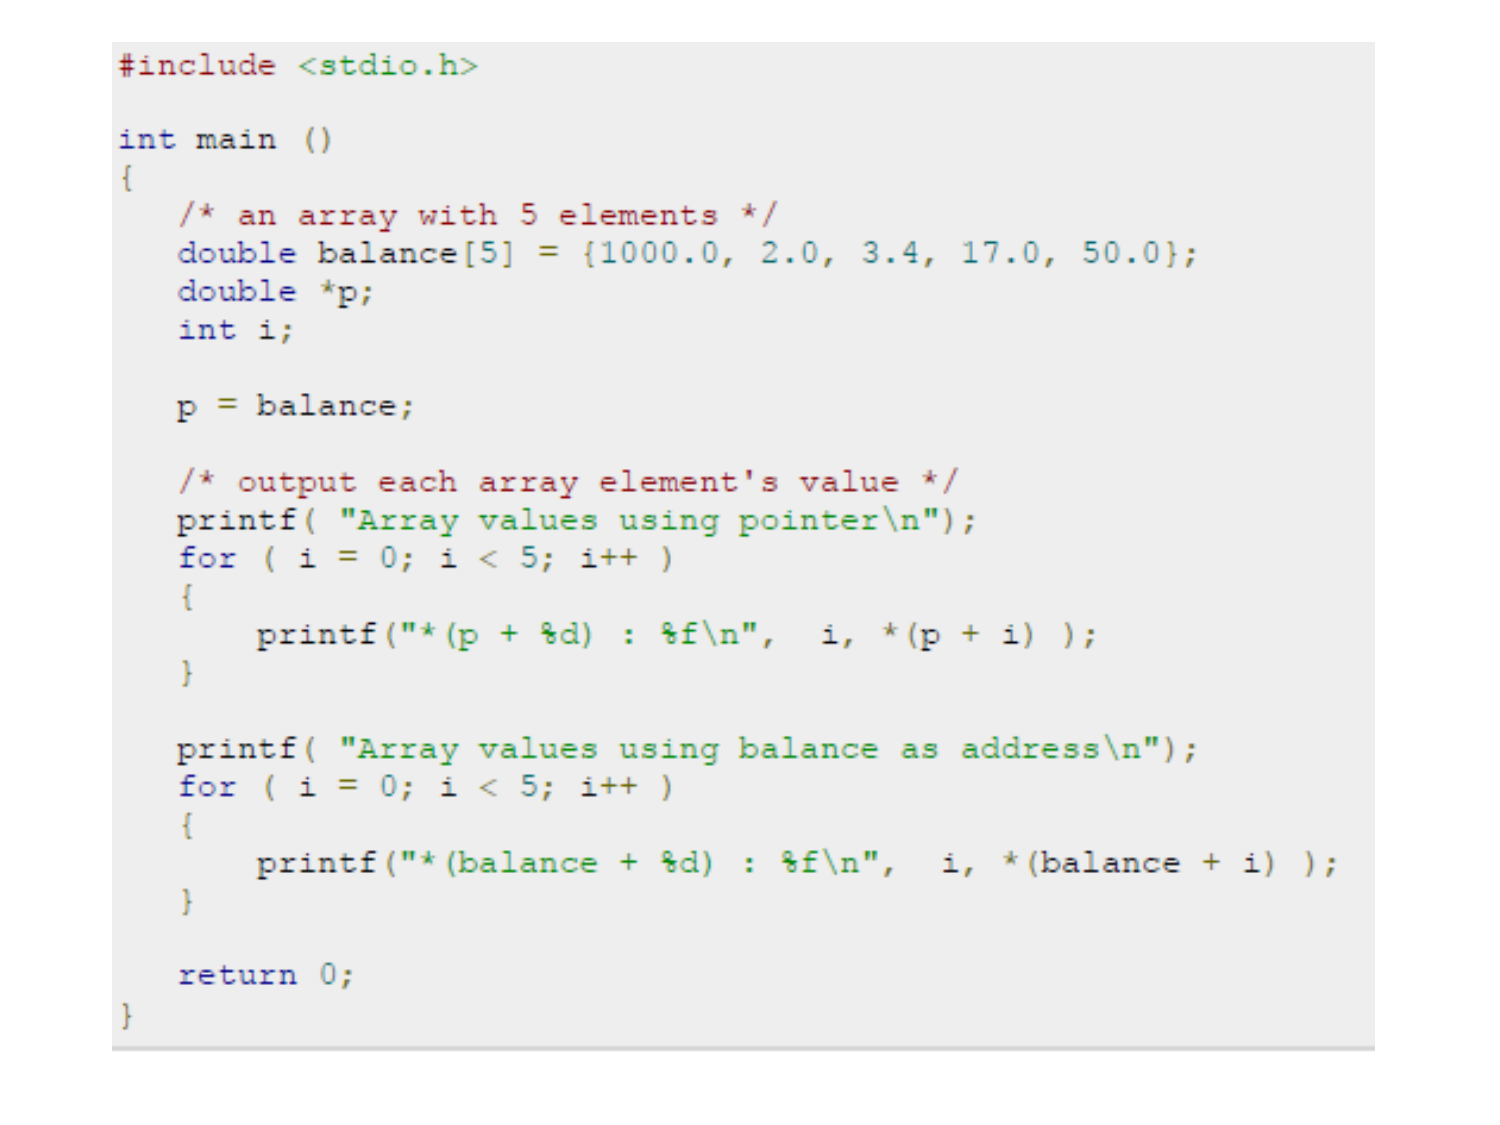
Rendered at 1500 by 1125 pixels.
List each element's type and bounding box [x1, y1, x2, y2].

picture [112, 42, 1376, 1073]
